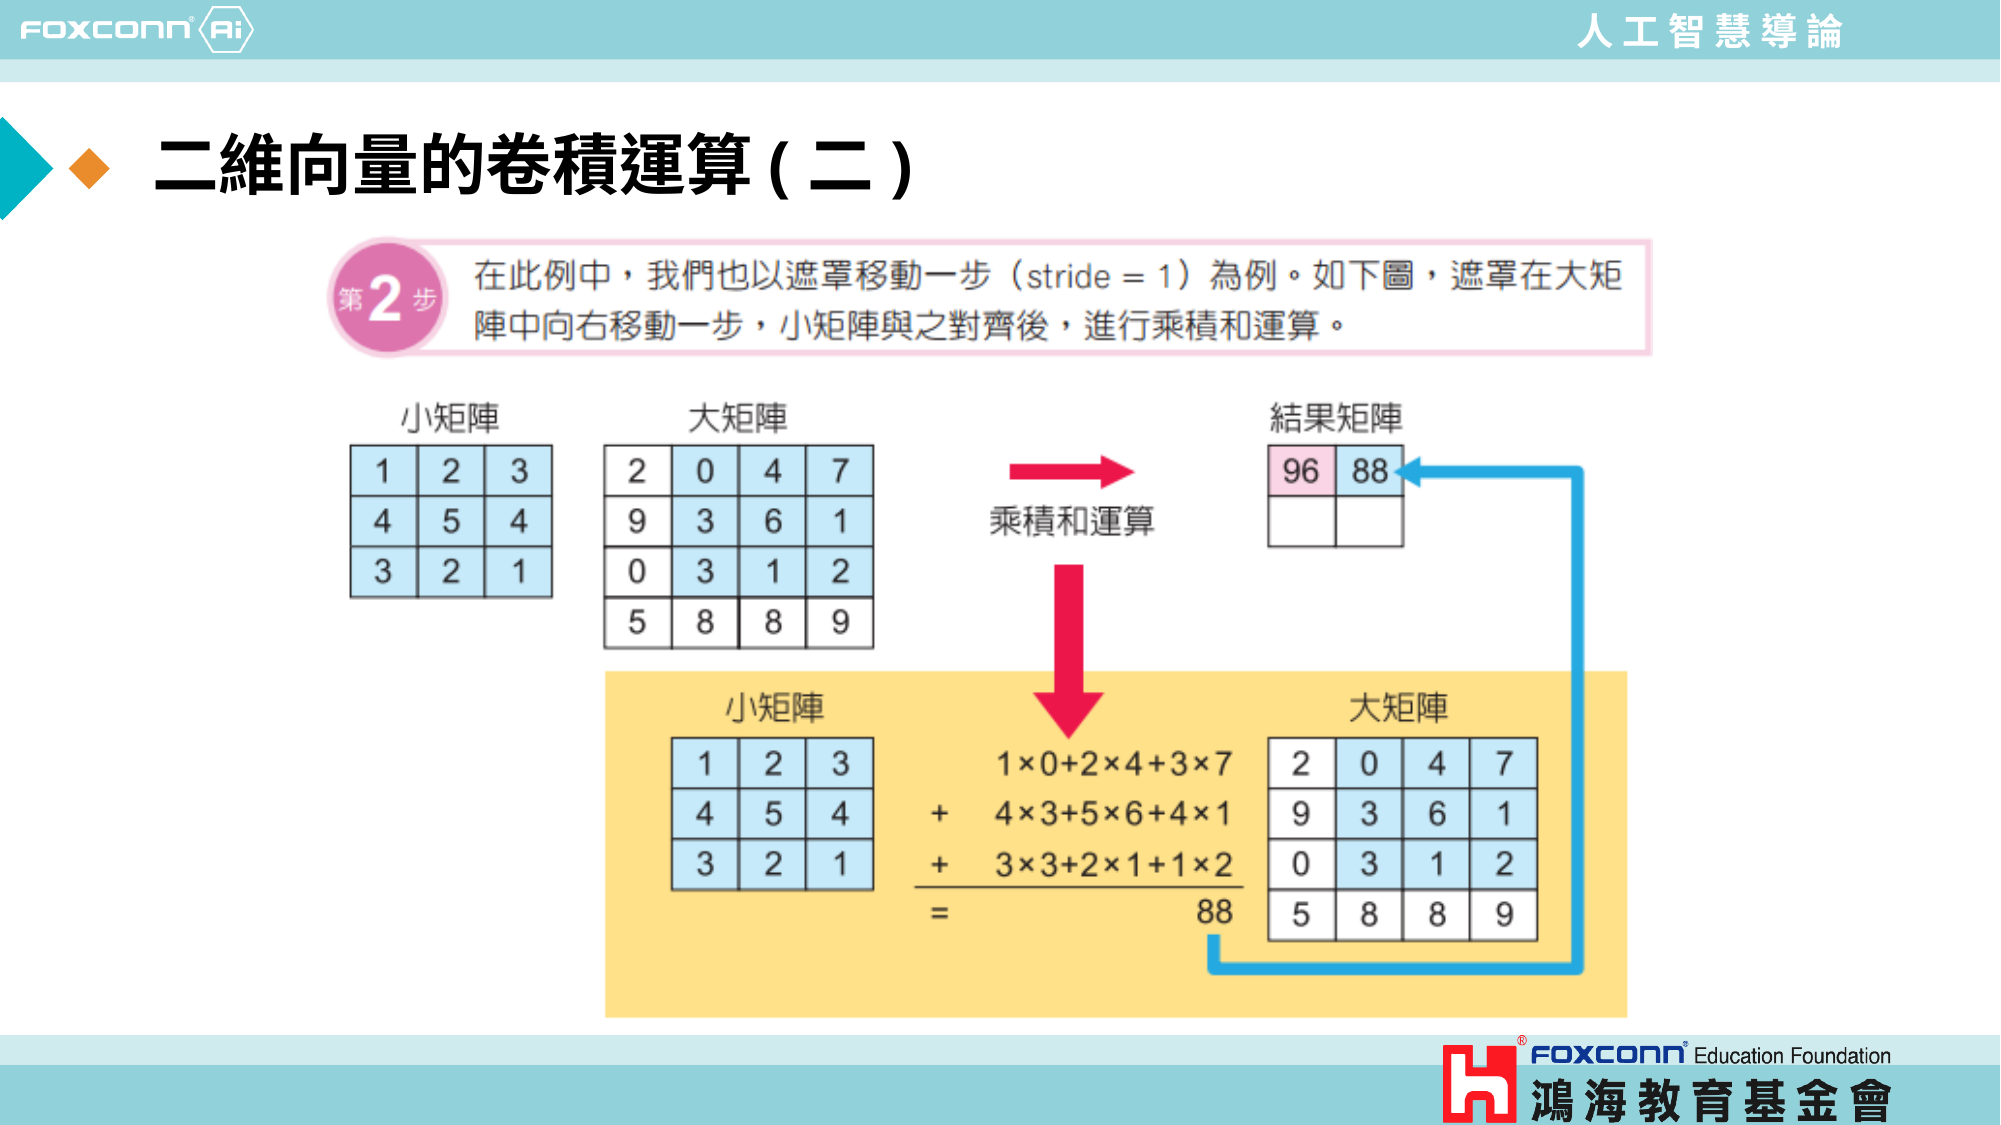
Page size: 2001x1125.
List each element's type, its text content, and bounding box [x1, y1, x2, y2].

picture [21, 6, 254, 53]
title 二維向量的卷積運算(二) [137, 124, 1863, 213]
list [323, 234, 1653, 1024]
picture [1443, 1035, 1891, 1123]
